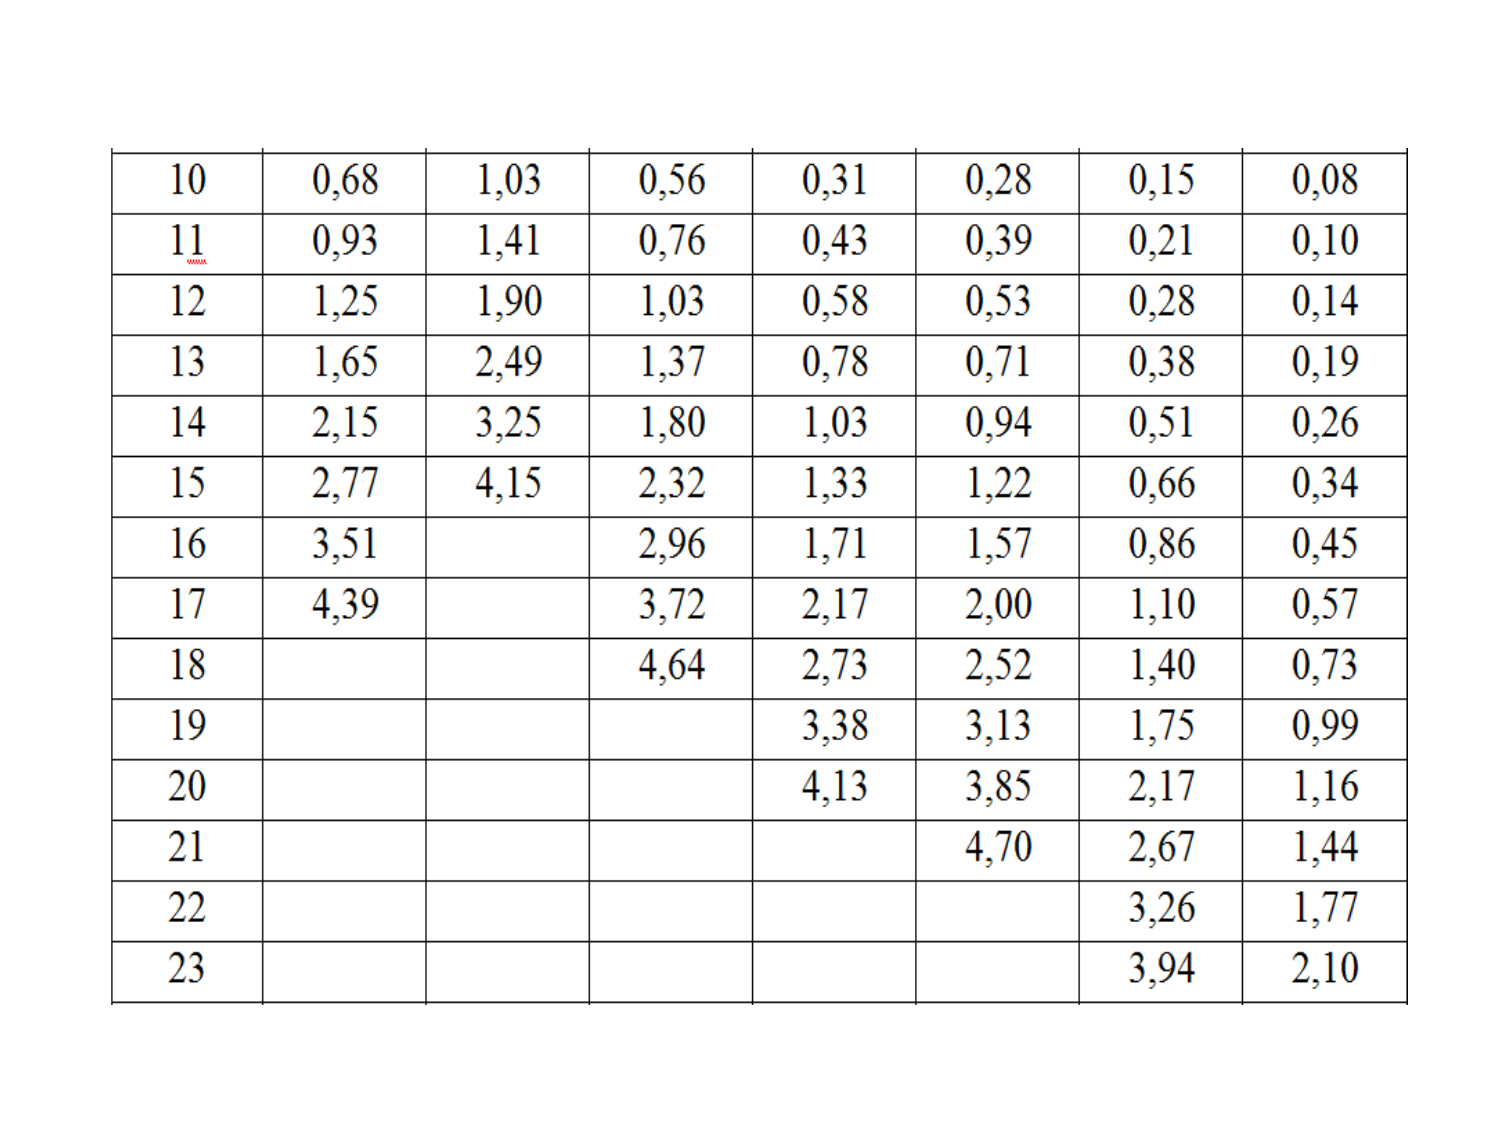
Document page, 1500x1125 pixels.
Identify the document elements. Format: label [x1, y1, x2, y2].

list [92, 148, 1408, 1006]
